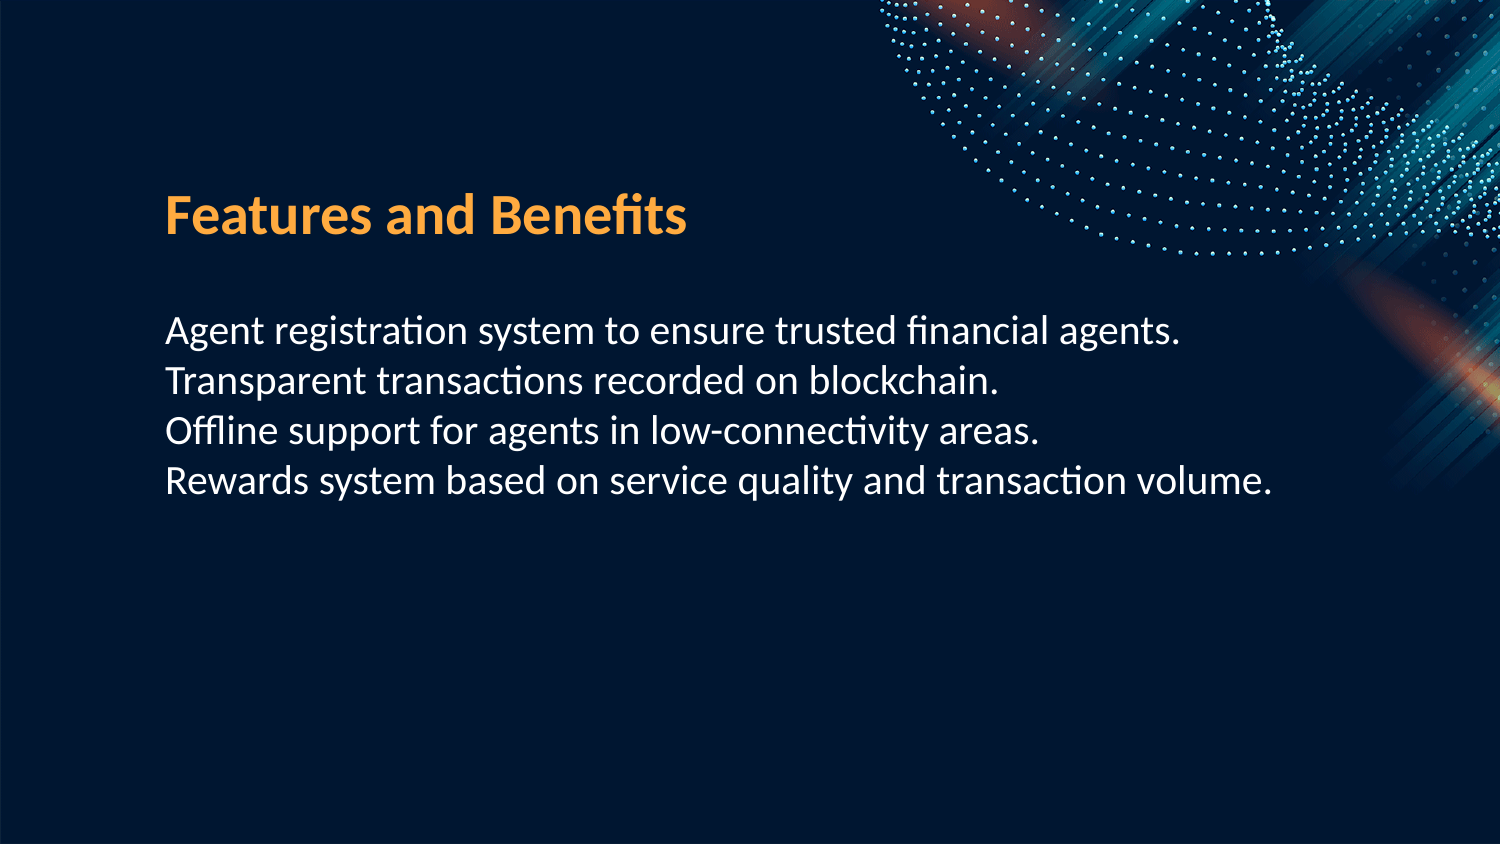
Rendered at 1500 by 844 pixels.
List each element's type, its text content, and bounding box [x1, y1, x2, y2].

text_box Features and Benefits [149, 168, 1350, 254]
text_box Agent registration system to ensure trusted financial agents. Transparent transactions recorded on blockchain. Offline support for agents in low-connectivity areas. Rewards system based on service quality and transaction volume. [149, 295, 1350, 511]
